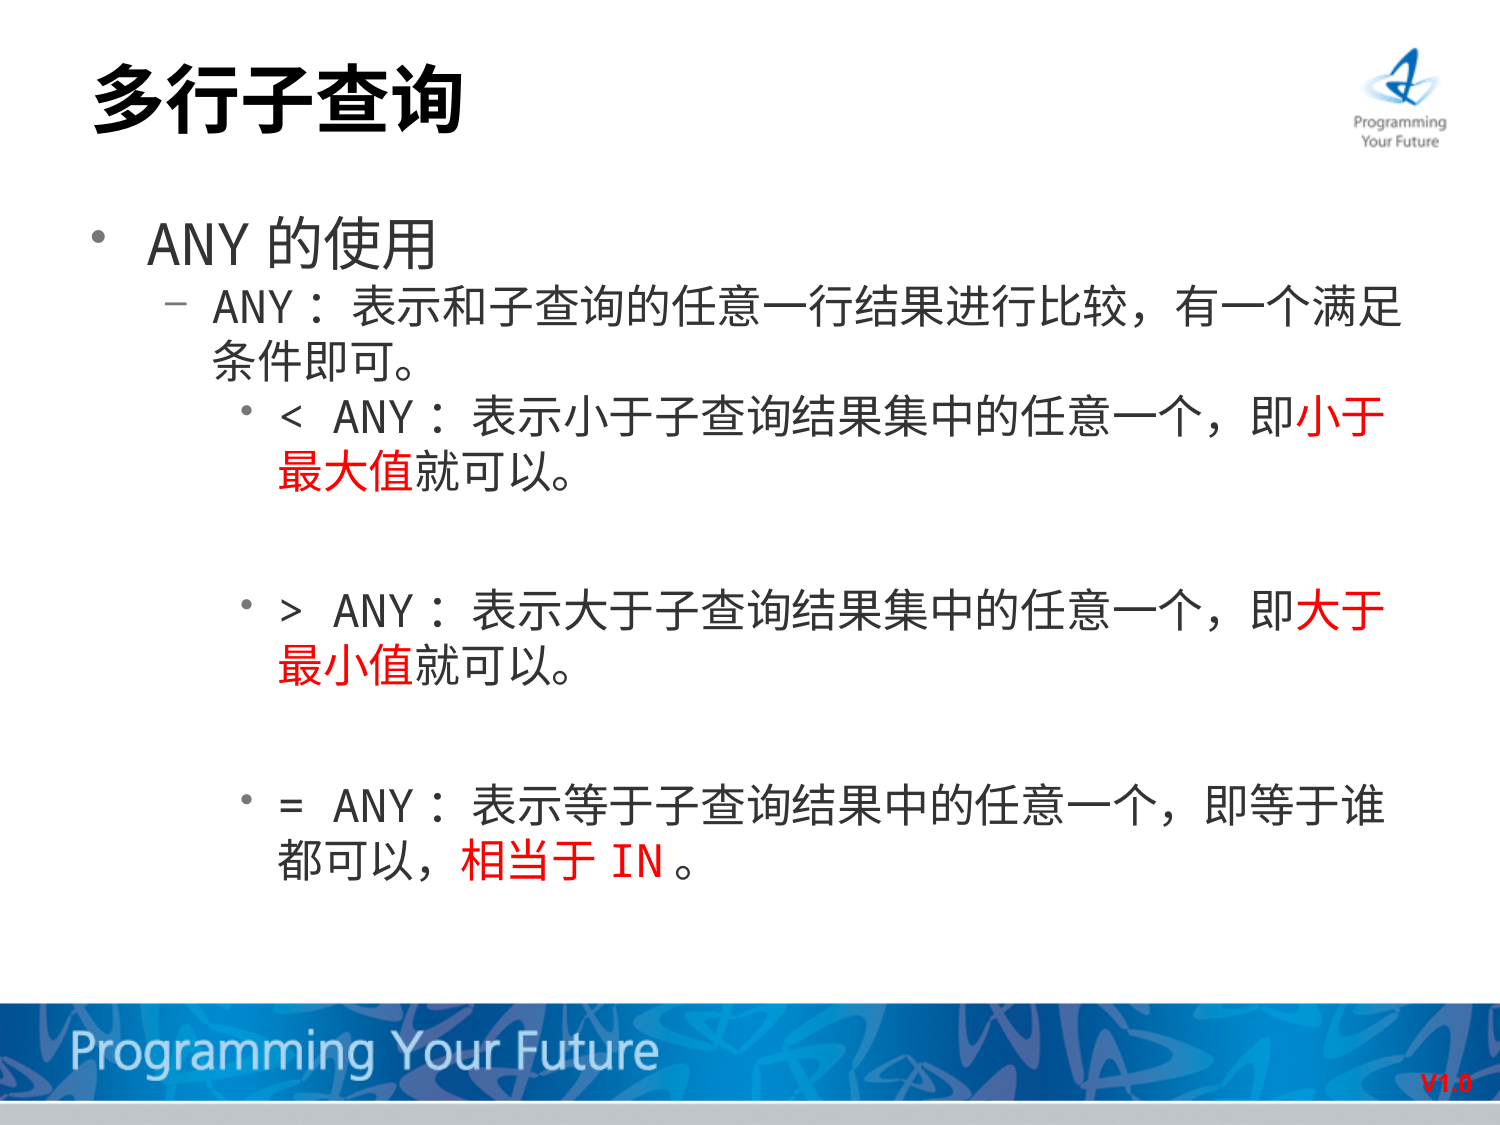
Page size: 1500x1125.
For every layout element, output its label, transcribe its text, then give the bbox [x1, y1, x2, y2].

picture [1340, 42, 1461, 157]
title 多行子查询 [74, 44, 1271, 162]
list ANY的使用 ANY：表示和子查询的任意一行结果进行比较，有一个满足条件即可。 < ANY：表示小于子查询结果集中的任意一个，即小于最大值就可以。 > ANY：表示大于子查询结果集中的任意一个，即大于最小值就可以。 = ANY：表示等于子查询结果中的任意一个，即等于谁都可以，相当于IN。 [74, 199, 1436, 820]
picture [0, 997, 1500, 1125]
